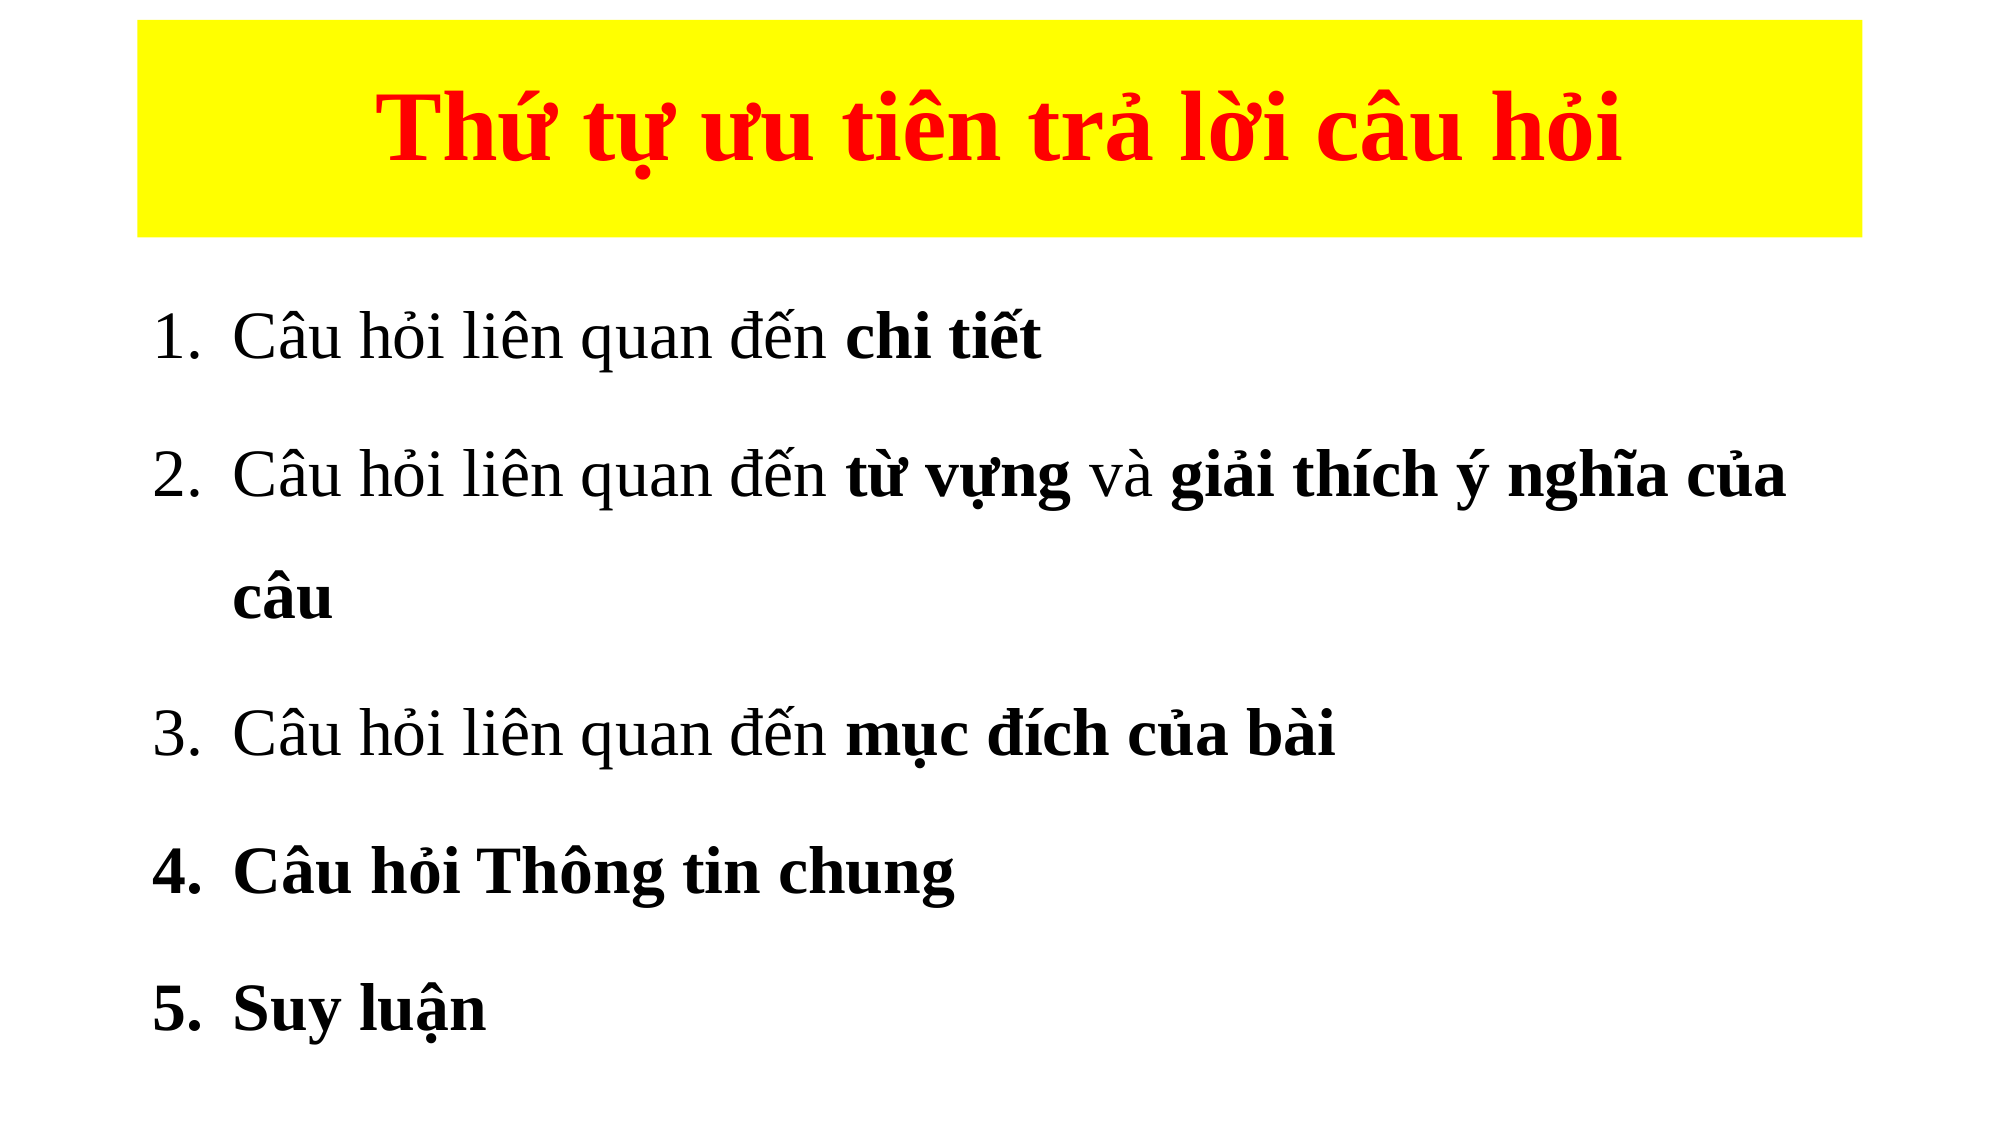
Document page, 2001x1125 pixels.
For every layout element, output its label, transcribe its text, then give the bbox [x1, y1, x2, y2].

title Thứ tự ưu tiên trả lời câu hỏi [137, 19, 1863, 238]
list Câu hỏi liên quan đến chi tiết Câu hỏi liên quan đến từ vựng và giải thích ý nghĩa của câu Câu hỏi liên quan đến mục đích của bài Câu hỏi Thông tin chung Suy luận [137, 242, 1863, 1059]
